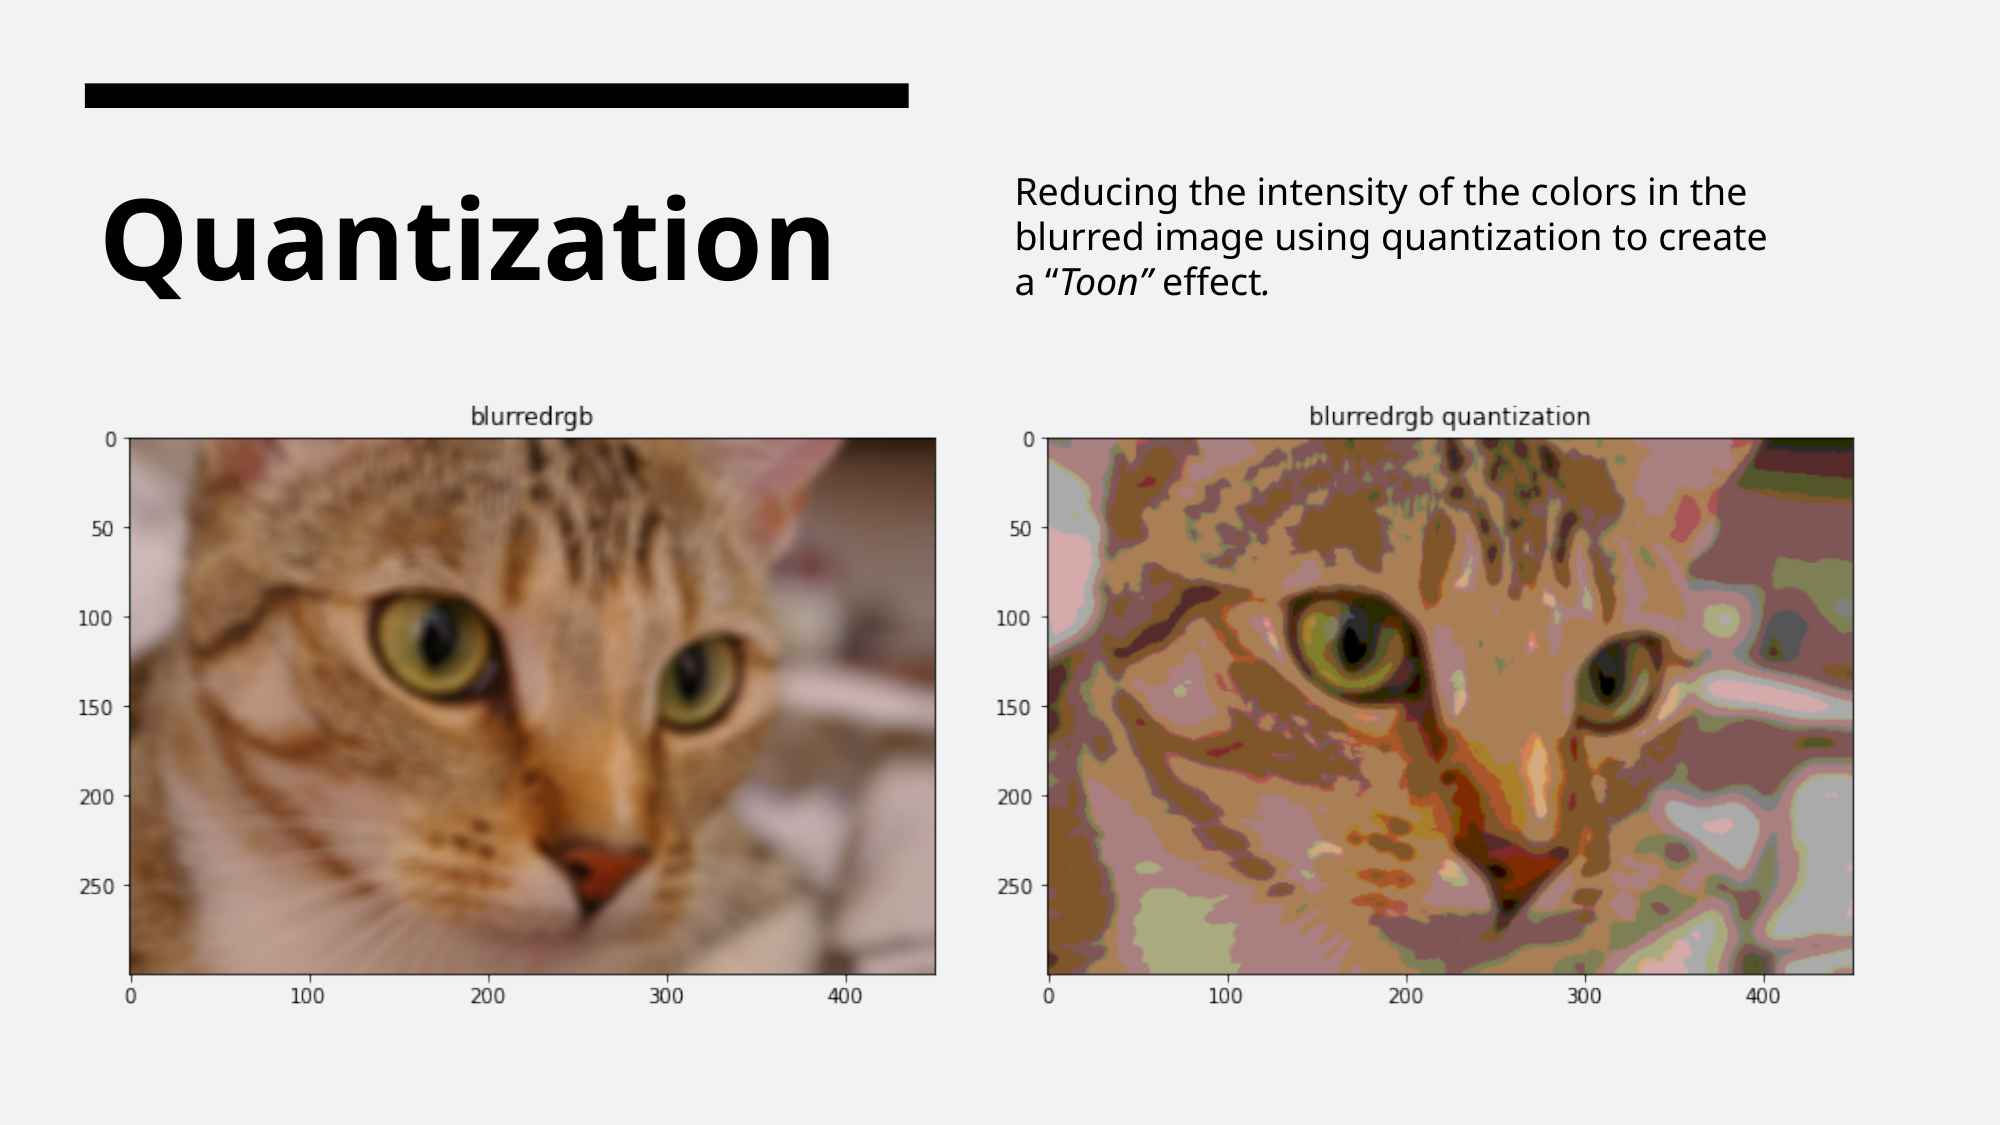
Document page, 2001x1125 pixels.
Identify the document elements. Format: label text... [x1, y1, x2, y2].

picture [23, 392, 1867, 1022]
text_box Reducing the intensity of the colors in the blurred image using quantization to create a “Toon” effect. [999, 160, 1814, 311]
title Quantization [84, 160, 1089, 392]
